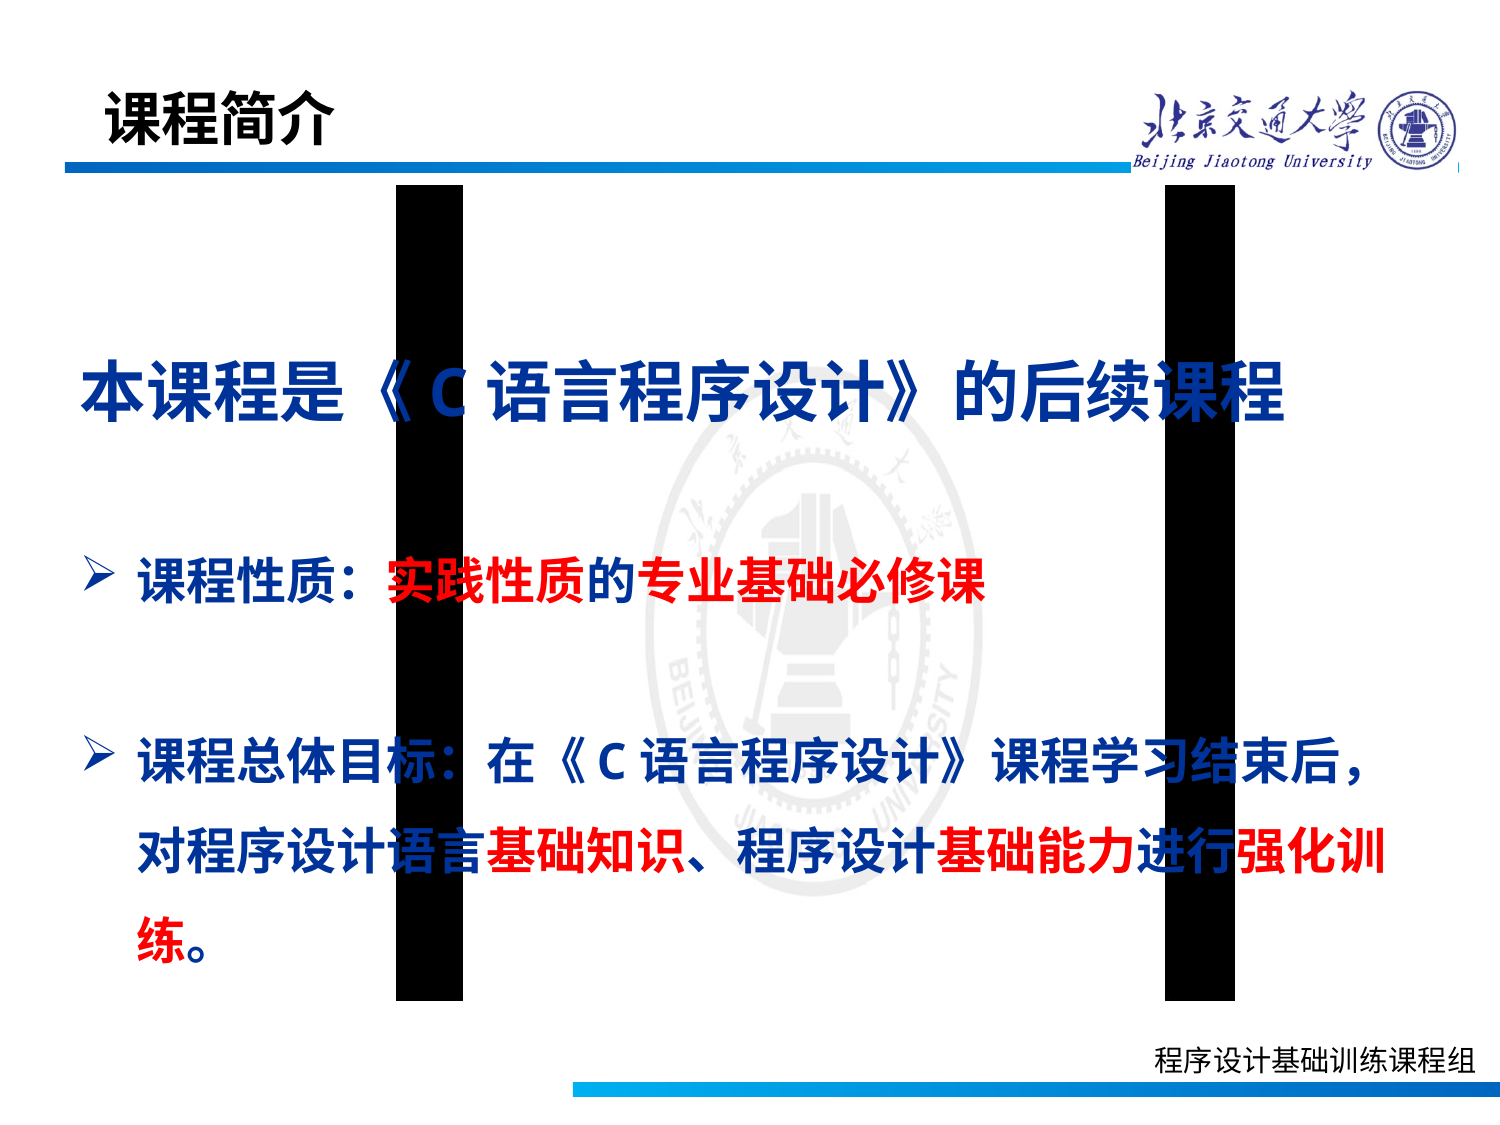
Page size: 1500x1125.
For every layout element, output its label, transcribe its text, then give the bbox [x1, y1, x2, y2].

text_box 课程简介 [88, 74, 408, 159]
text_box 本课程是《C语言程序设计》的后续课程 课程性质：实践性质的专业基础必修课 课程总体目标：在《C语言程序设计》课程学习结束后，对程序设计语言基础知识、程序设计基础能力进行强化训练。 [64, 302, 1447, 978]
picture [1131, 83, 1458, 173]
text_box 程序设计基础训练课程组 [1139, 1034, 1495, 1085]
